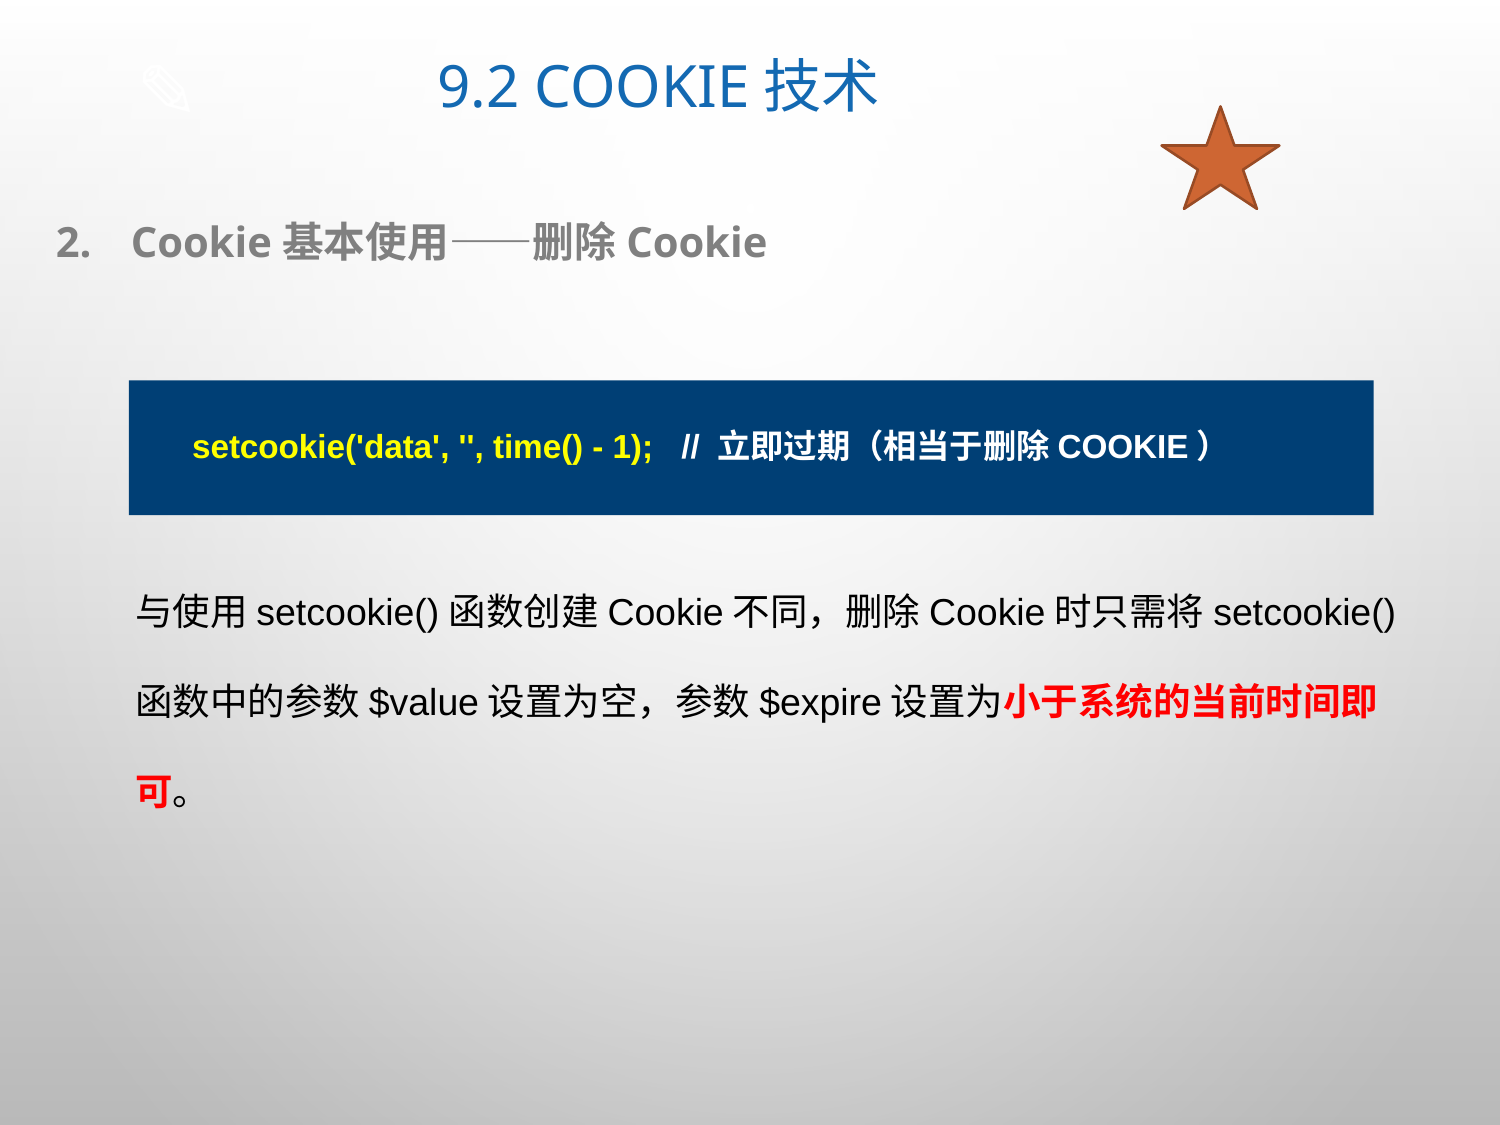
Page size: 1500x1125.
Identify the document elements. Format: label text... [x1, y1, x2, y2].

text_box [1160, 105, 1281, 210]
text_box Cookie基本使用——删除Cookie [41, 208, 1424, 274]
title 9.2 Cookie技术 [271, 25, 1046, 153]
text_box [128, 380, 1374, 516]
text_box 与使用setcookie()函数创建Cookie不同，删除Cookie时只需将setcookie()函数中的参数$value设置为空，参数$expire设置为小于系统的当前时间即可。 [120, 535, 1416, 821]
picture [0, 0, 1500, 1125]
